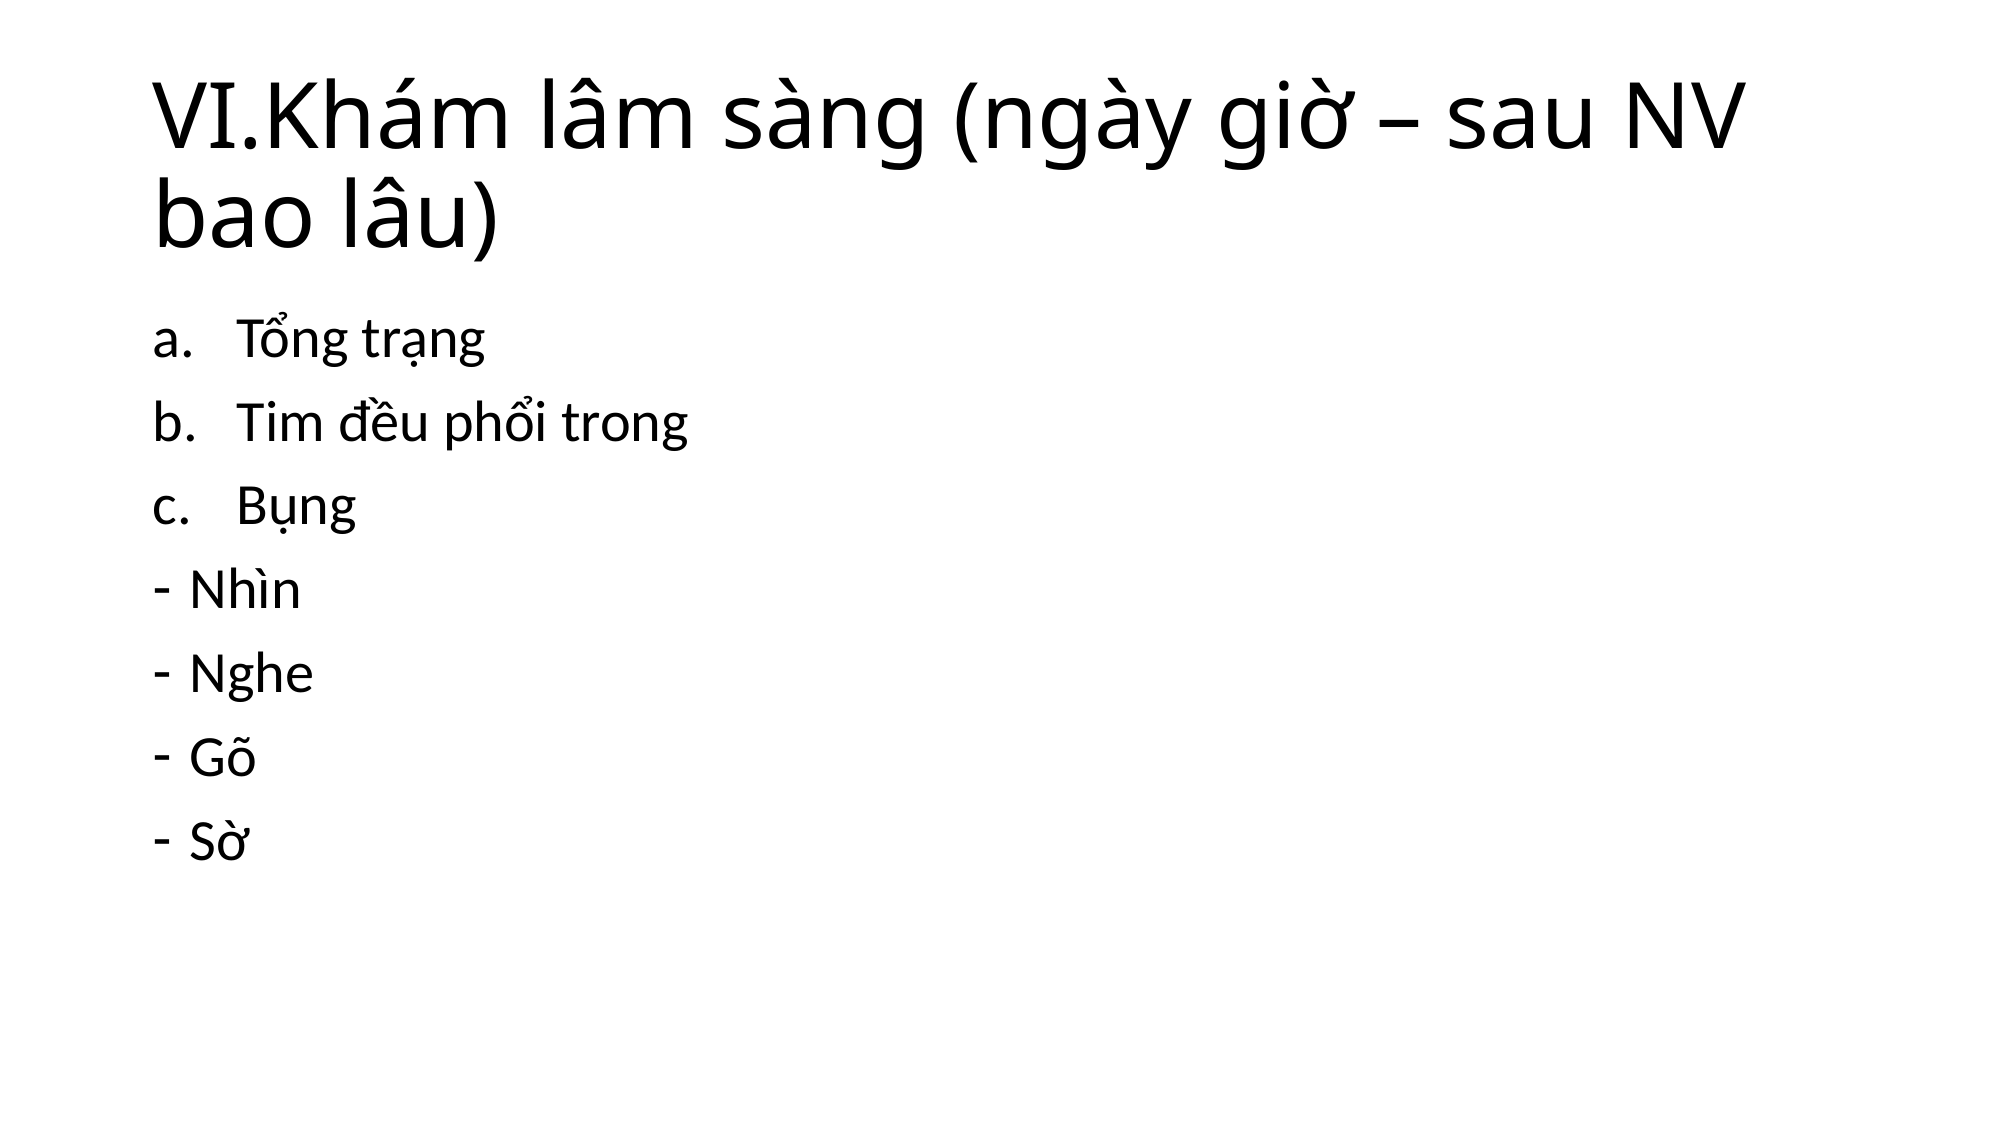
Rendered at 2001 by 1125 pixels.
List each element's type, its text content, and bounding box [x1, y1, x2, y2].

title VI.Khám lâm sàng (ngày giờ – sau NV bao lâu) [137, 59, 1863, 278]
list Tổng trạng Tim đều phổi trong Bụng Nhìn Nghe Gõ Sờ [137, 299, 1863, 1014]
